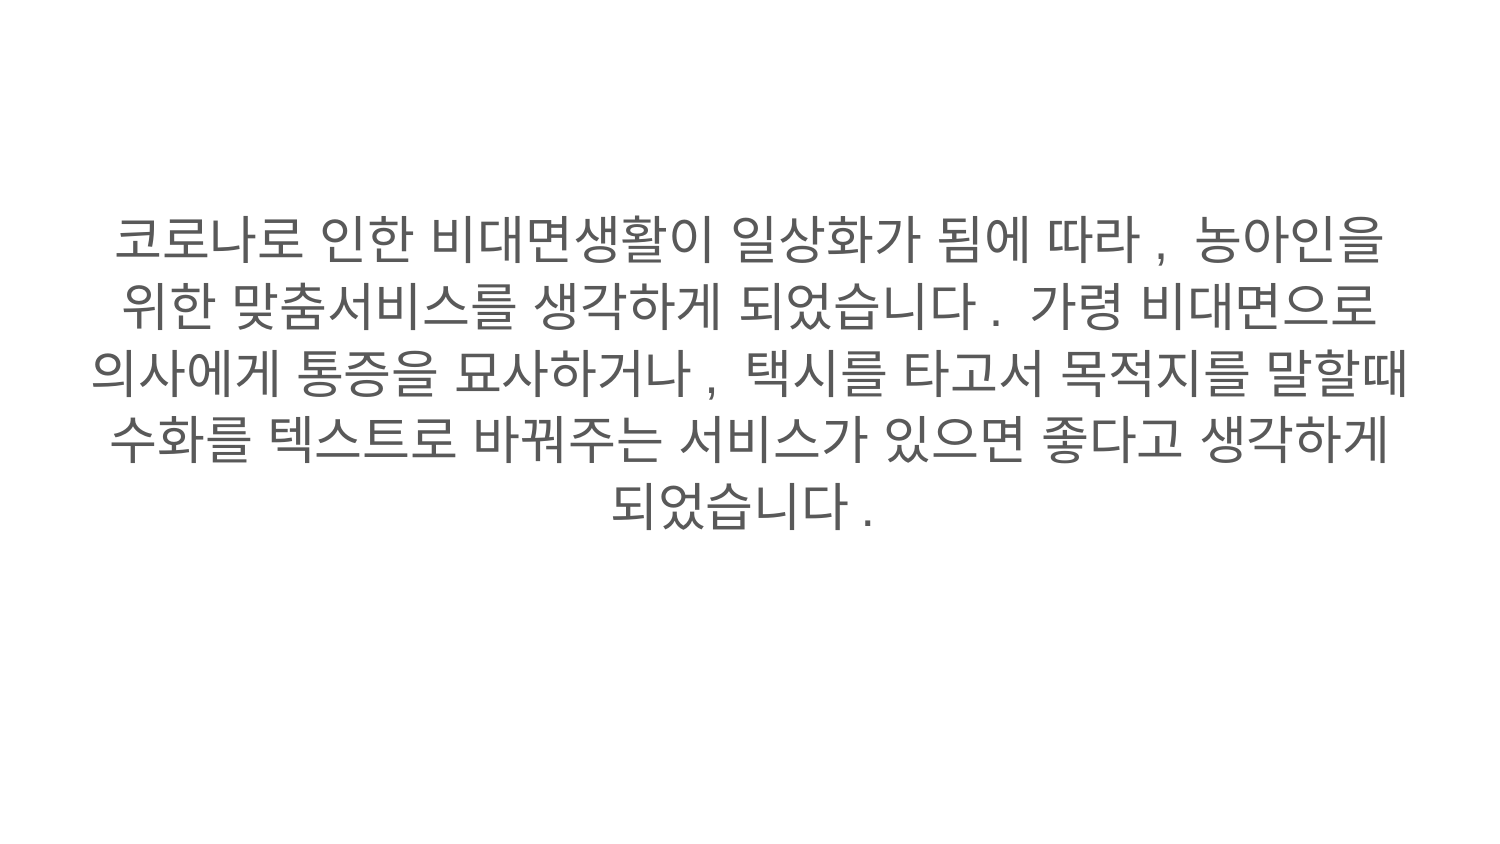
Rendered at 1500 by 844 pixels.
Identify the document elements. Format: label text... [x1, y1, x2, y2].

list 코로나로 인한 비대면생활이 일상화가 됨에 따라, 농아인을 위한 맞춤서비스를 생각하게 되었습니다. 가령 비대면으로 의사에게 통증을 묘사하거나, 택시를 타고서 목적지를 말할때 수화를 텍스트로 바꿔주는 서비스가 있으면 좋다고 생각하게 되었습니다. [51, 189, 1449, 750]
